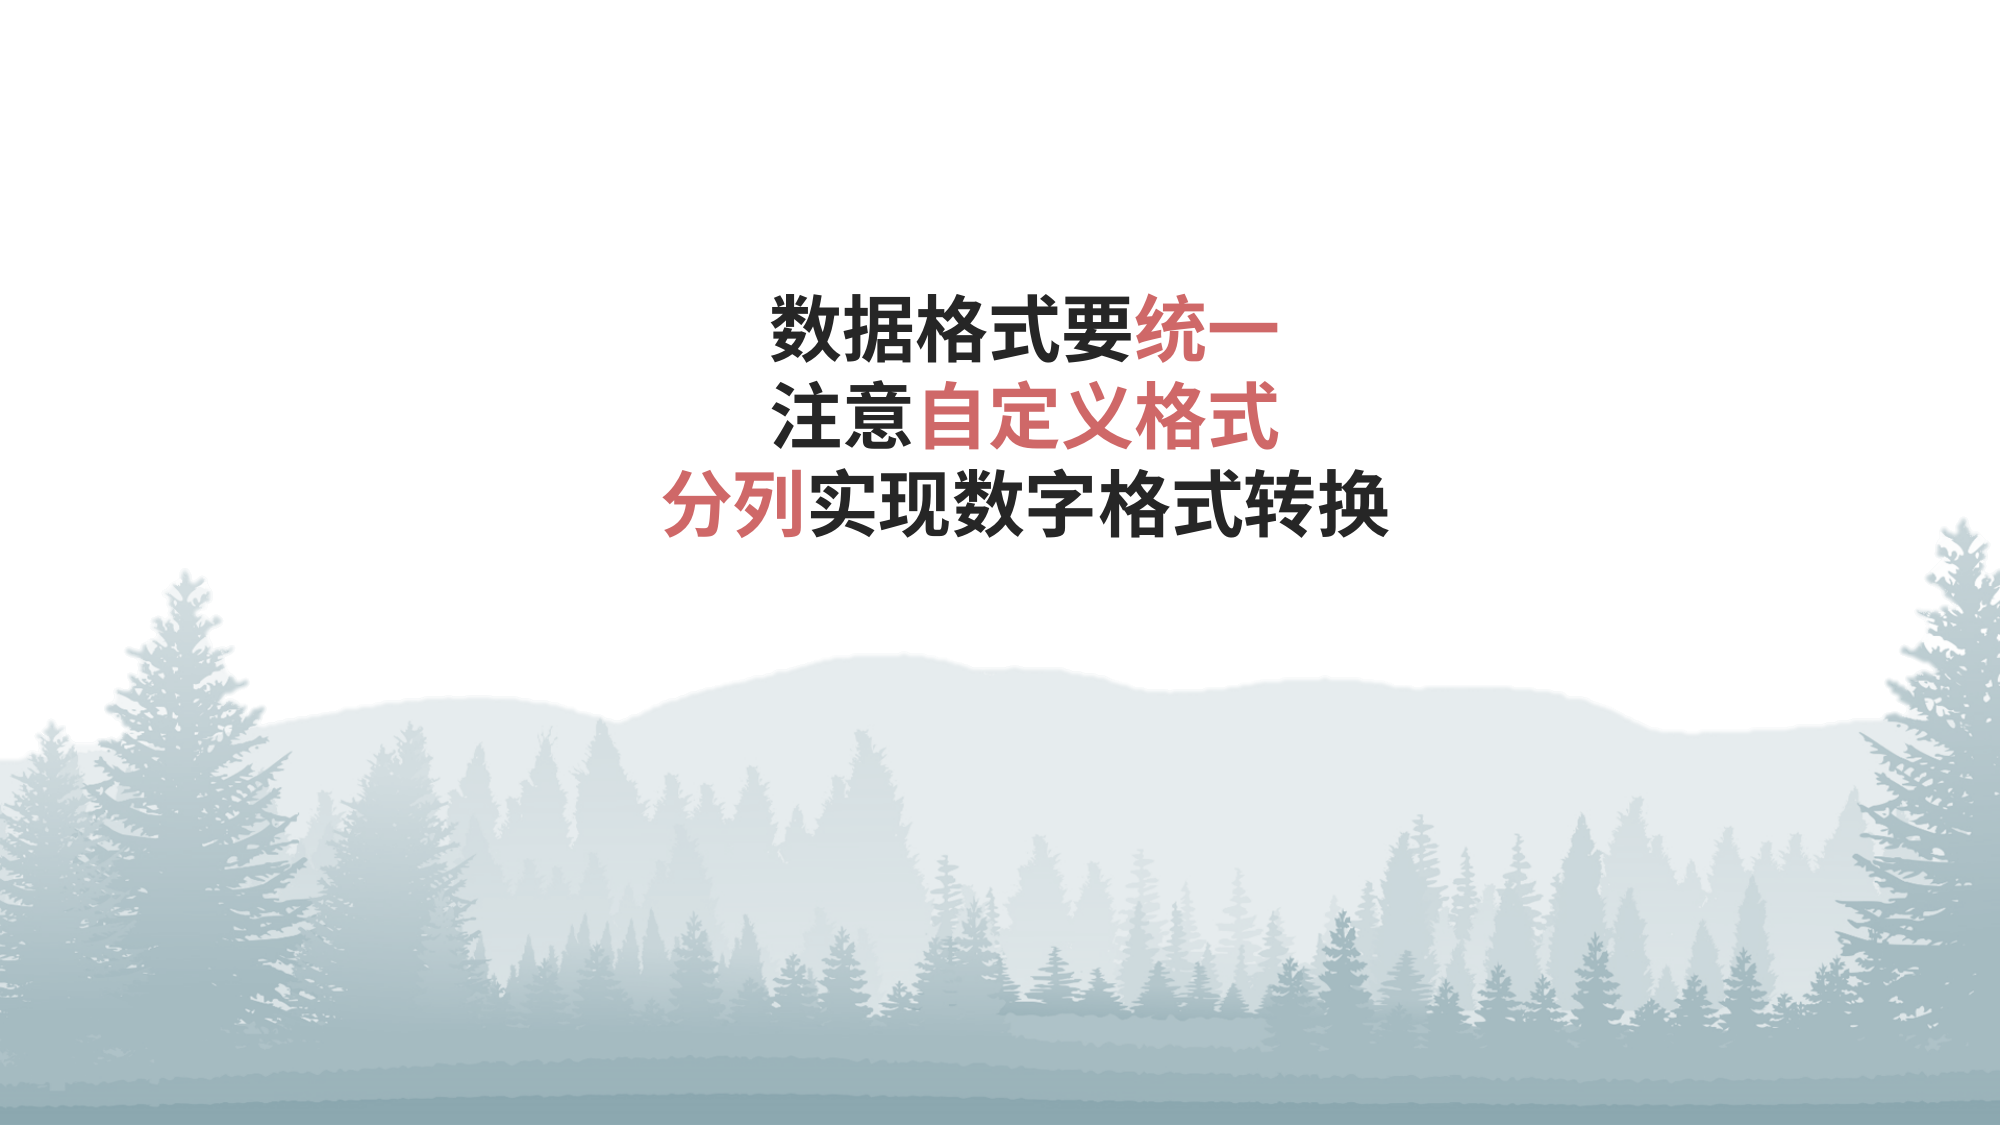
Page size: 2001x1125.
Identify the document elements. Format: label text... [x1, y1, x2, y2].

text_box 数据格式要统一 注意自定义格式 分列实现数字格式转换 [174, 210, 1875, 620]
